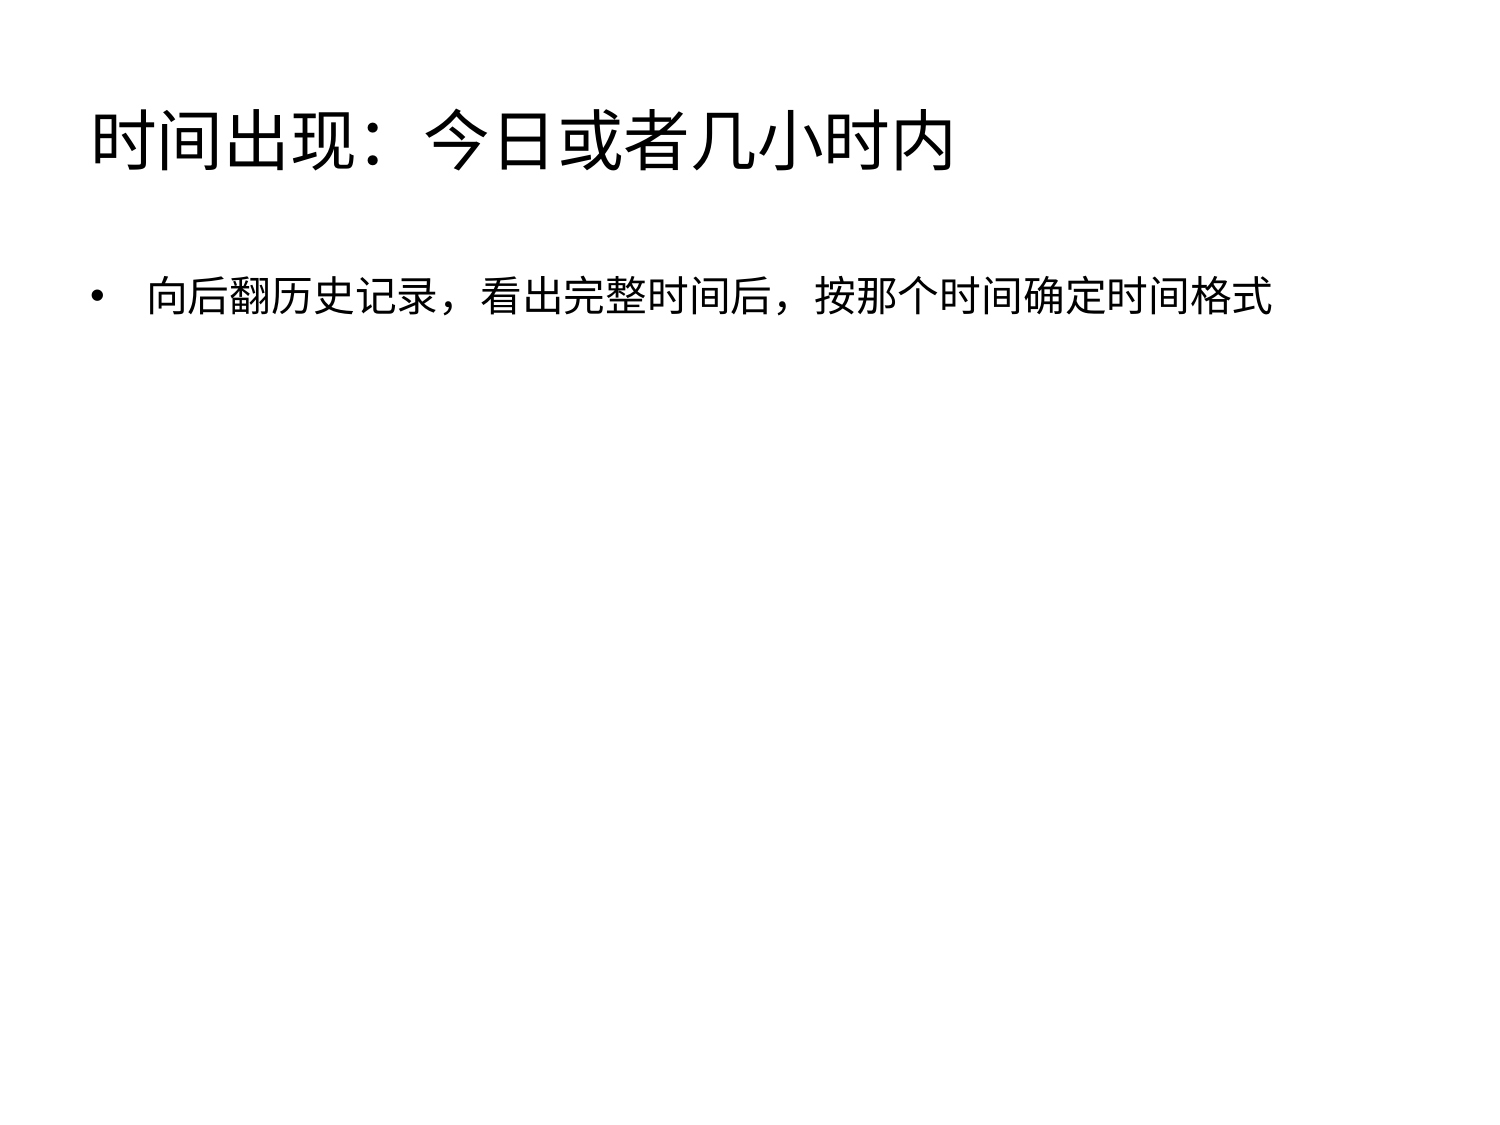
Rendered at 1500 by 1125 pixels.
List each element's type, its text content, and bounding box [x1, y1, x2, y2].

list 向后翻历史记录，看出完整时间后，按那个时间确定时间格式 [75, 262, 1425, 1005]
title 时间出现：今日或者几小时内 [75, 45, 1425, 233]
